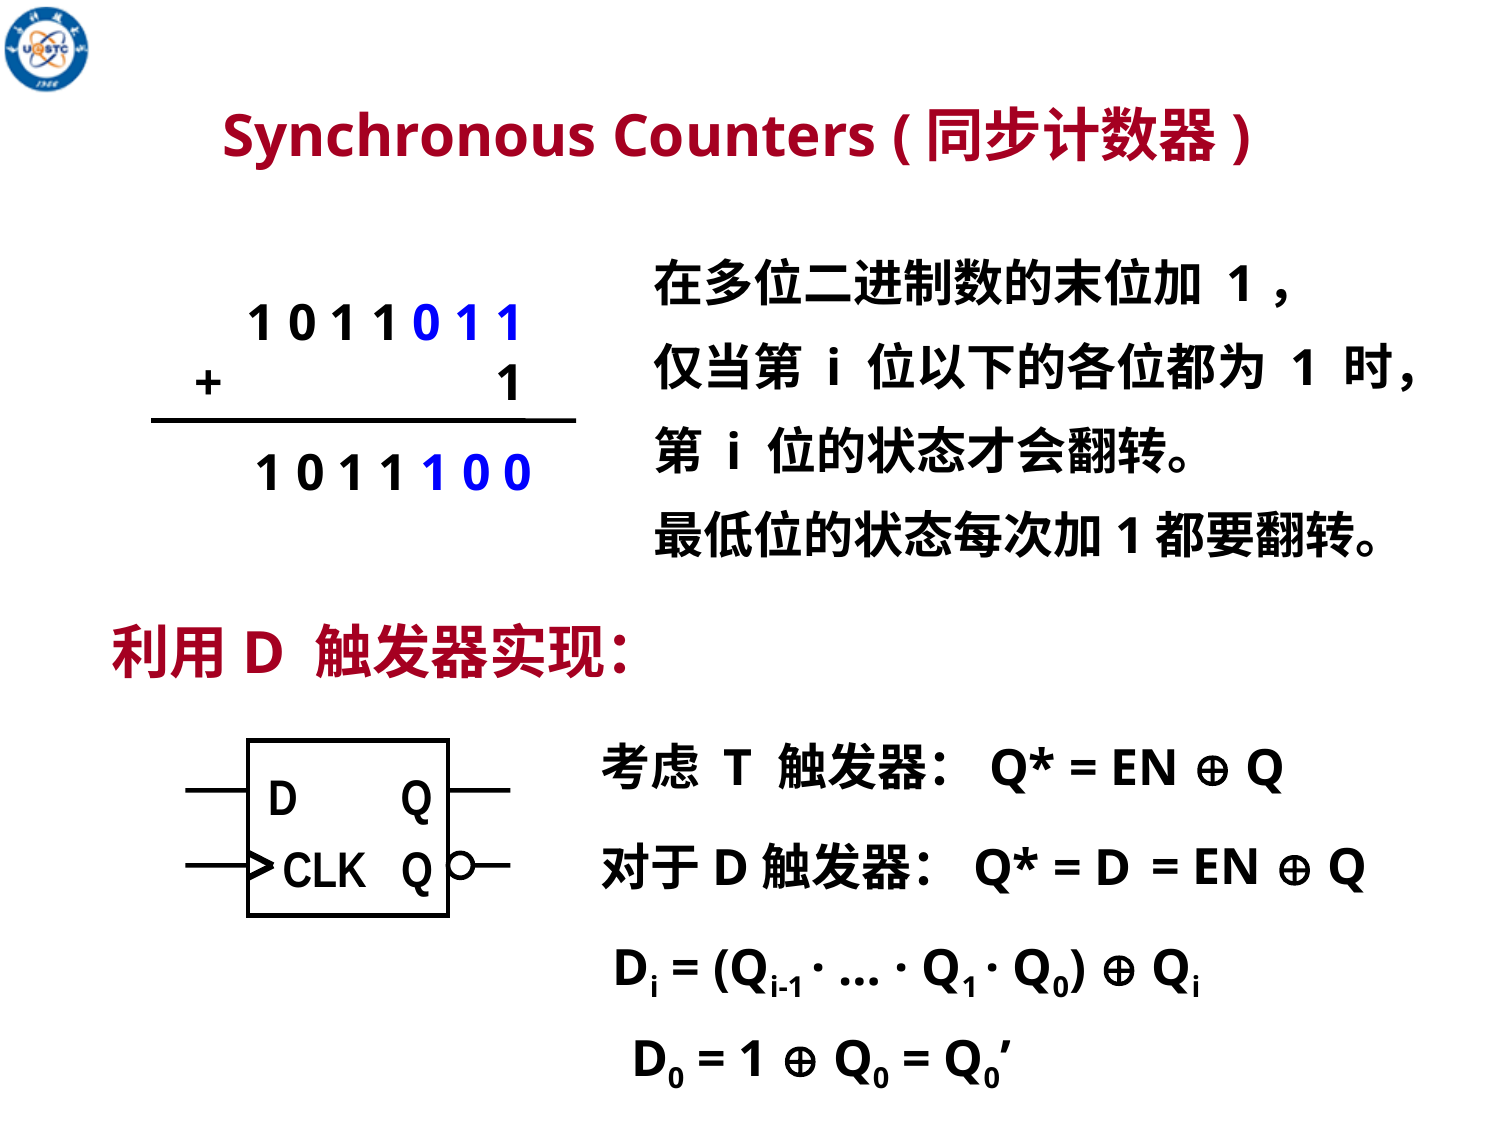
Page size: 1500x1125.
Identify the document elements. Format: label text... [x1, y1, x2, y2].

text_box 利用D 触发器实现： [69, 608, 679, 693]
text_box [185, 740, 511, 916]
text_box = EN  Q [1136, 827, 1396, 903]
text_box 对于D触发器：Q* = D [585, 827, 1136, 903]
text_box D0 = 1  Q0 = Q0’ [616, 1018, 1039, 1102]
title Synchronous Counters (同步计数器) [53, 78, 1436, 176]
text_box Di = (Qi-1 · … · Q1 · Q0)  Qi [597, 927, 1363, 1011]
picture [0, 0, 94, 96]
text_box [150, 282, 577, 509]
text_box 考虑 T 触发器：Q* = EN  Q [585, 727, 1411, 803]
text_box 在多位二进制数的末位加 1， 仅当第 i 位以下的各位都为 1 时， 第 i 位的状态才会翻转。 最低位的状态每次加1都要翻转。 [638, 219, 1439, 571]
